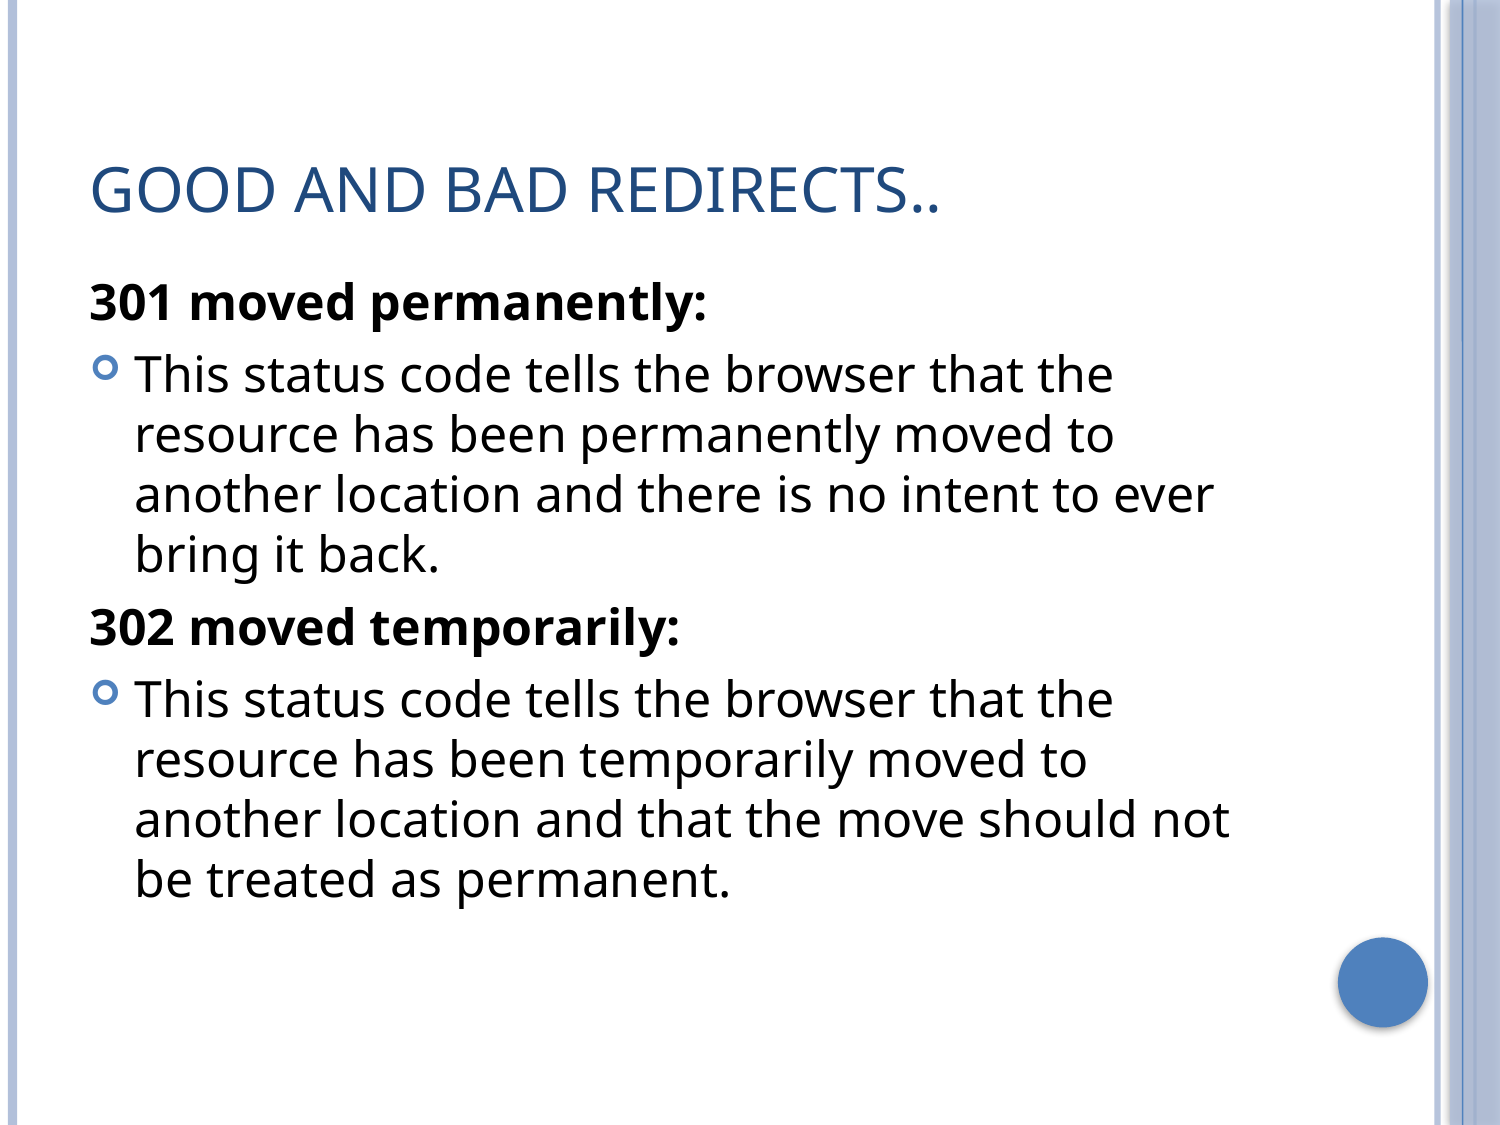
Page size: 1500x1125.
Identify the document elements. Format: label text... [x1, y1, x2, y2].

list 301 moved permanently: This status code tells the browser that the resource has been permanently moved to another location and there is no intent to ever bring it back. 302 moved temporarily: This status code tells the browser that the resource has been temporarily moved to another location and that the move should not be treated as permanent. [75, 262, 1300, 1062]
title Good and Bad redirects.. [75, 45, 1300, 233]
